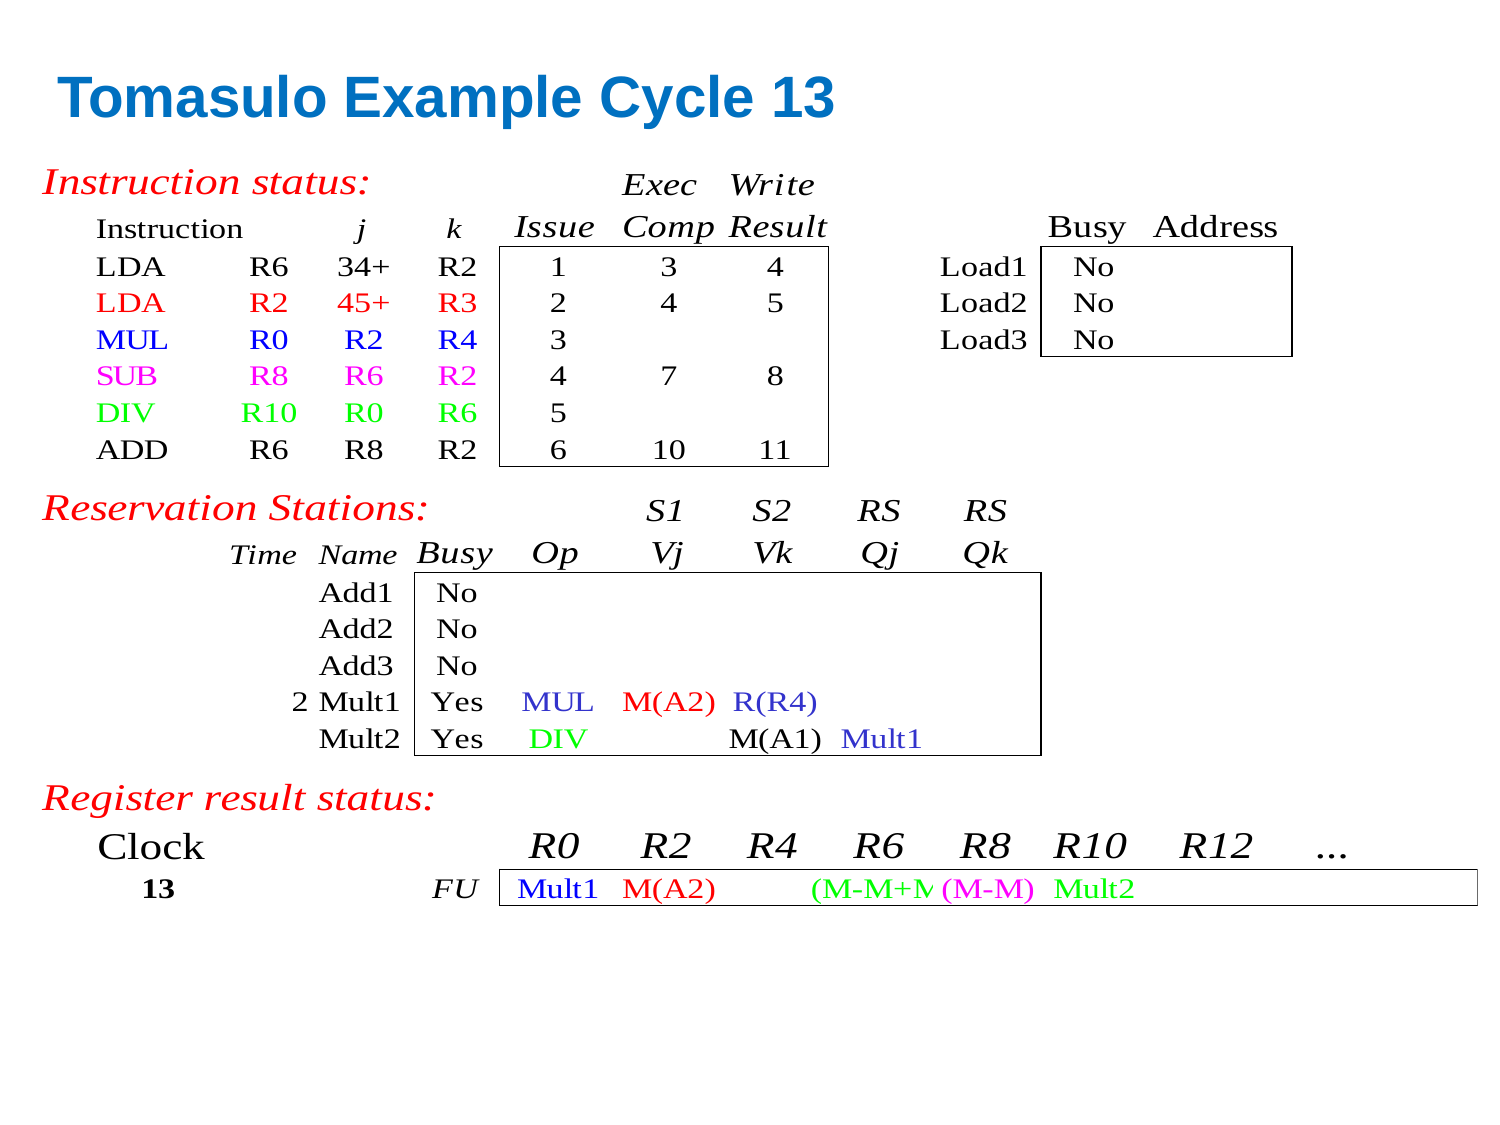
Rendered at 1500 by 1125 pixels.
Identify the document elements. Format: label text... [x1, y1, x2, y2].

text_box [34, 155, 1480, 980]
title Tomasulo Example Cycle 13 [41, 0, 1218, 154]
